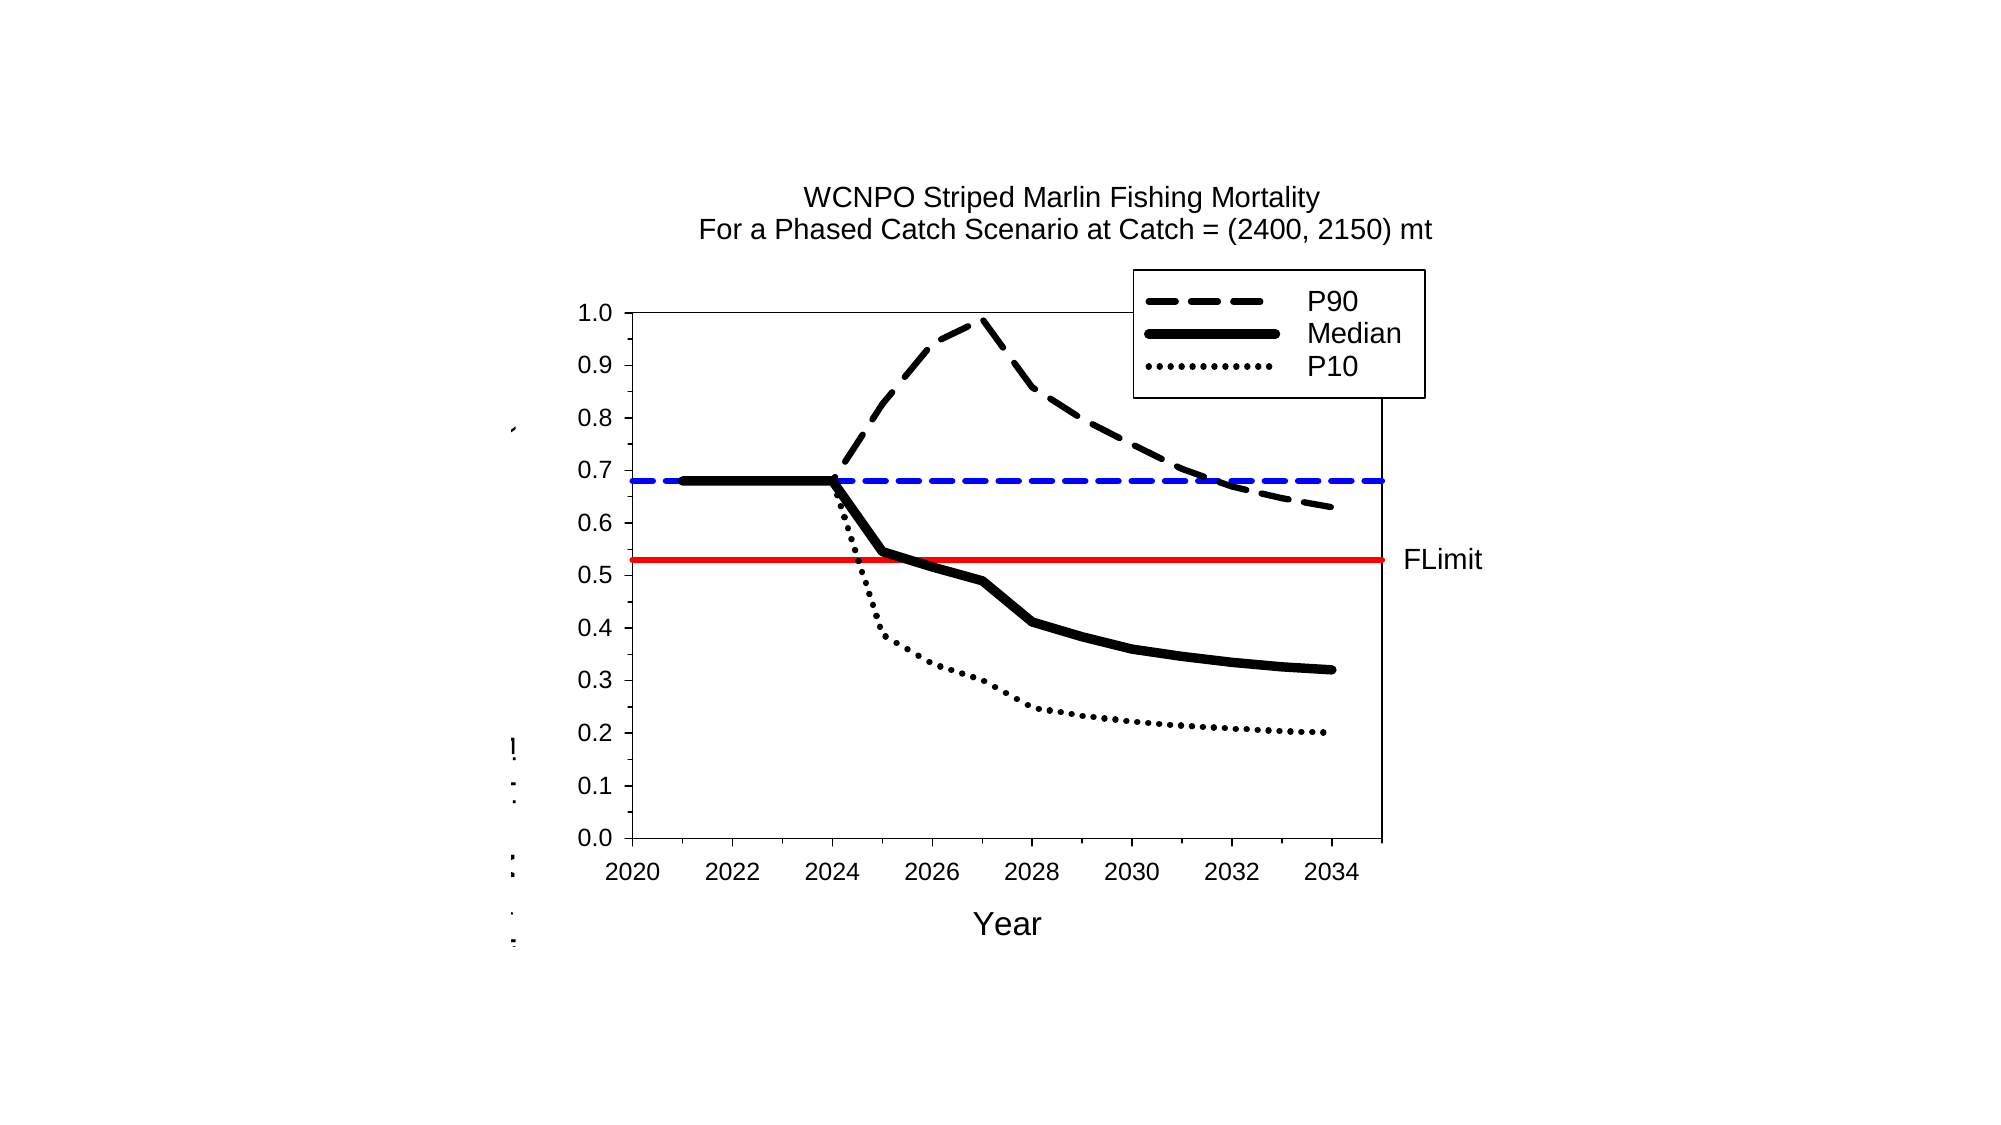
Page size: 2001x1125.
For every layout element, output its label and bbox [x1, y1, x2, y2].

picture [511, 177, 1489, 947]
